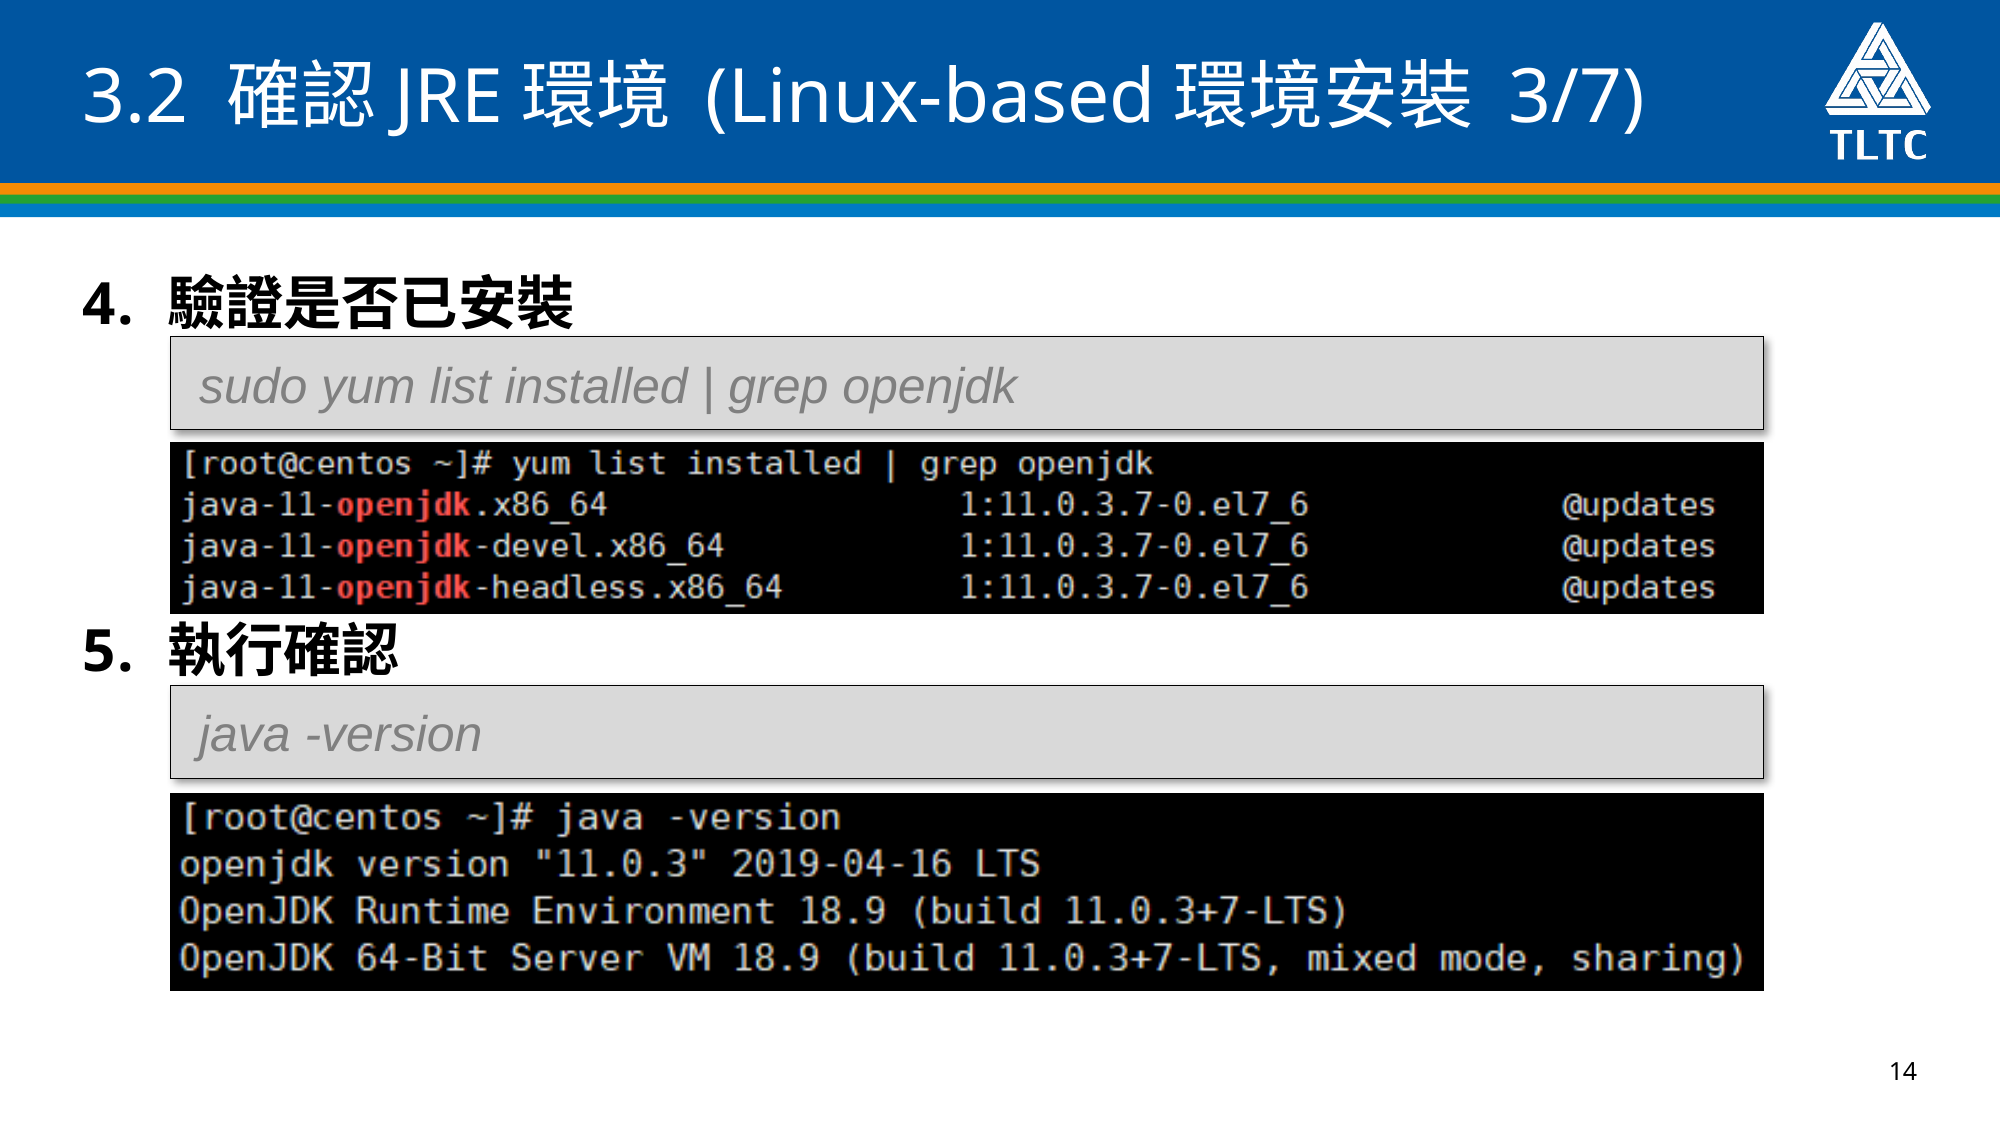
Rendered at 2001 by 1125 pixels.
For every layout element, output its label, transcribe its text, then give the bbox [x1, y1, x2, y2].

picture [170, 442, 1764, 614]
picture [170, 793, 1764, 991]
title 3.2 確認JRE環境 (Linux-based環境安裝 3/7) [67, 41, 1788, 155]
list 驗證是否已安裝 執行確認 [67, 266, 1933, 981]
text_box java -version [169, 684, 1765, 779]
picture [1822, 12, 1933, 173]
slide_number 14 [1738, 1049, 1933, 1095]
text_box sudo yum list installed | grep openjdk [169, 336, 1765, 431]
